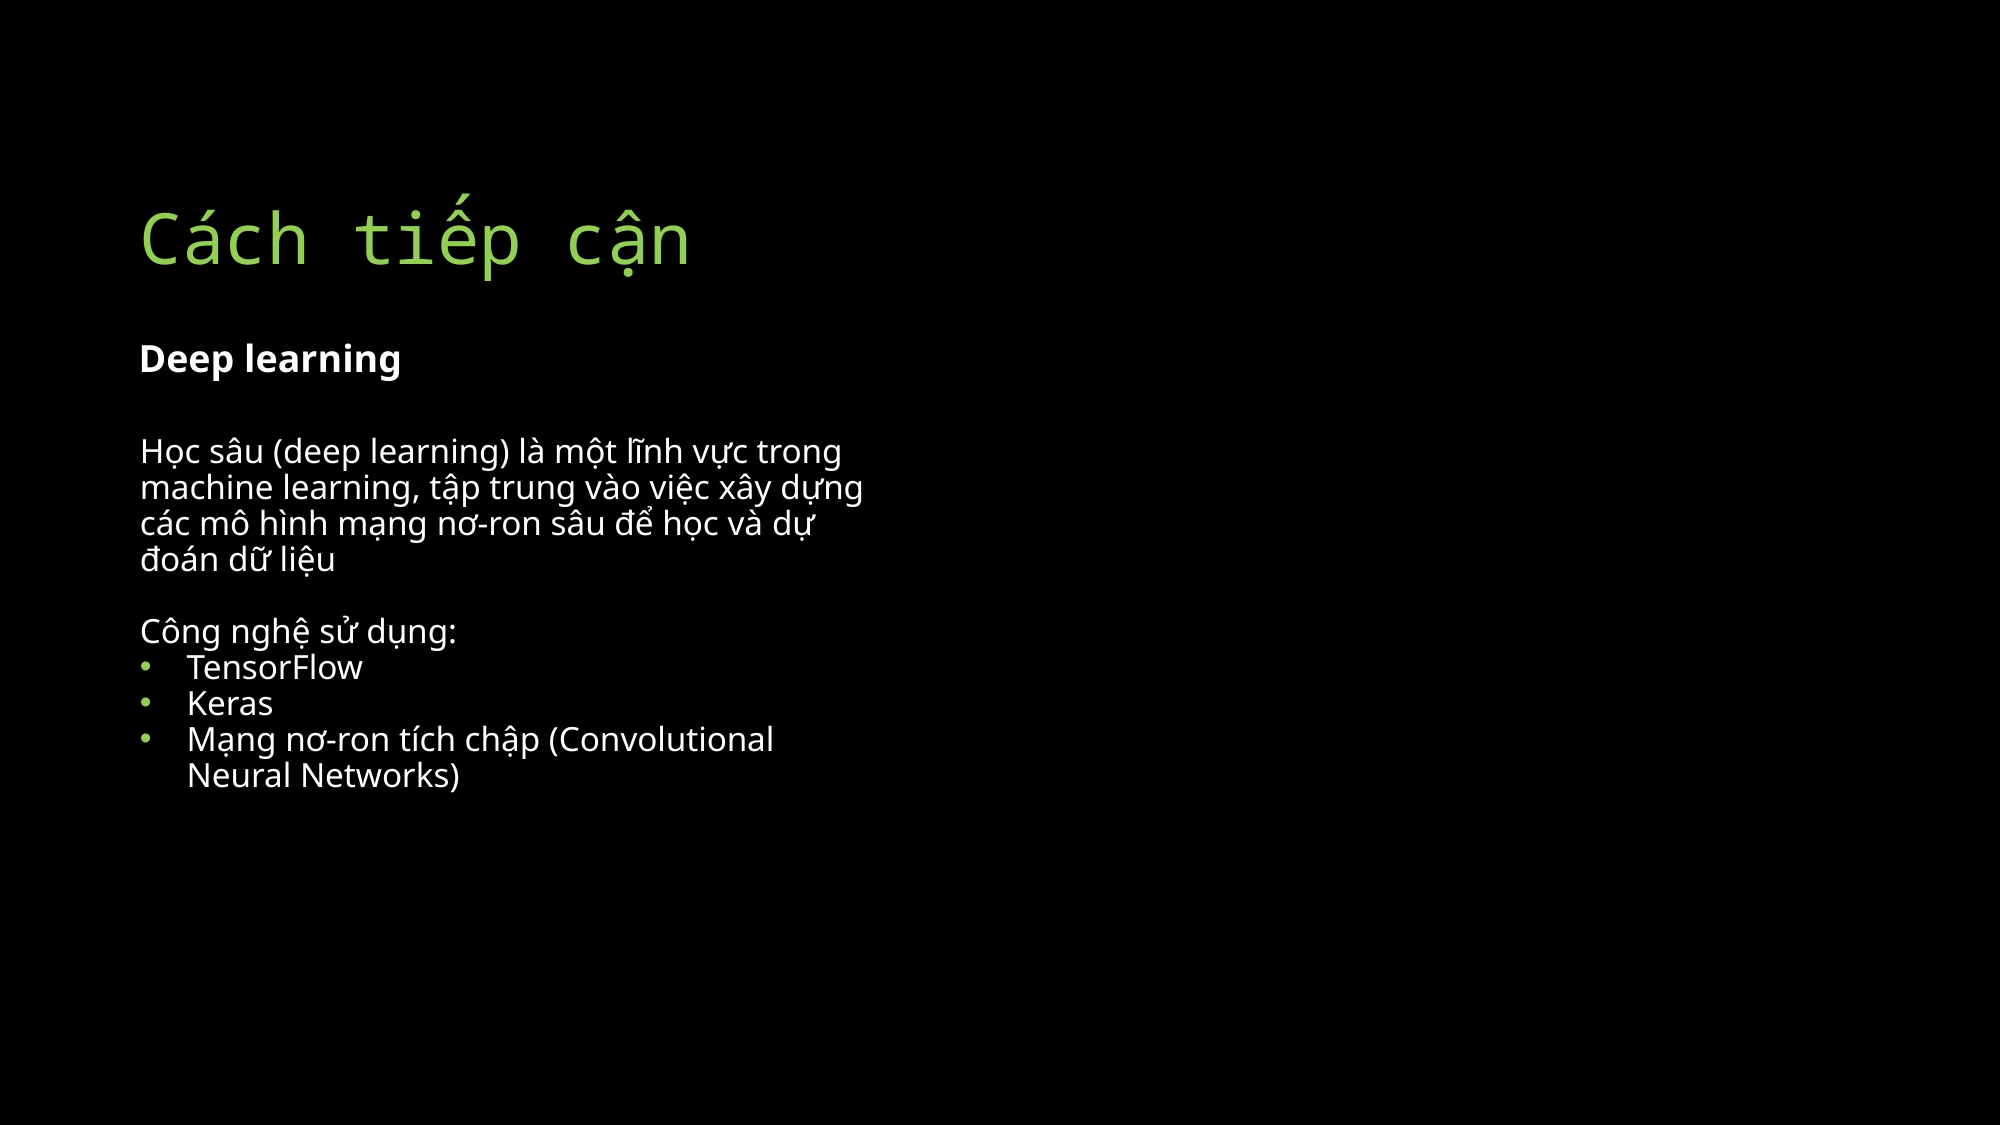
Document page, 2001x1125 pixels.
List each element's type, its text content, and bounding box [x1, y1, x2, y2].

title Cách tiếp cận [124, 125, 1213, 288]
list Học sâu (deep learning) là một lĩnh vực trong machine learning, tập trung vào việc xây dựng các mô hình mạng nơ-ron sâu để học và dự đoán dữ liệu Công nghệ sử dụng: TensorFlow Keras Mạng nơ-ron tích chập (Convolutional Neural Networks) [124, 427, 888, 813]
text_box Deep learning [123, 327, 812, 387]
